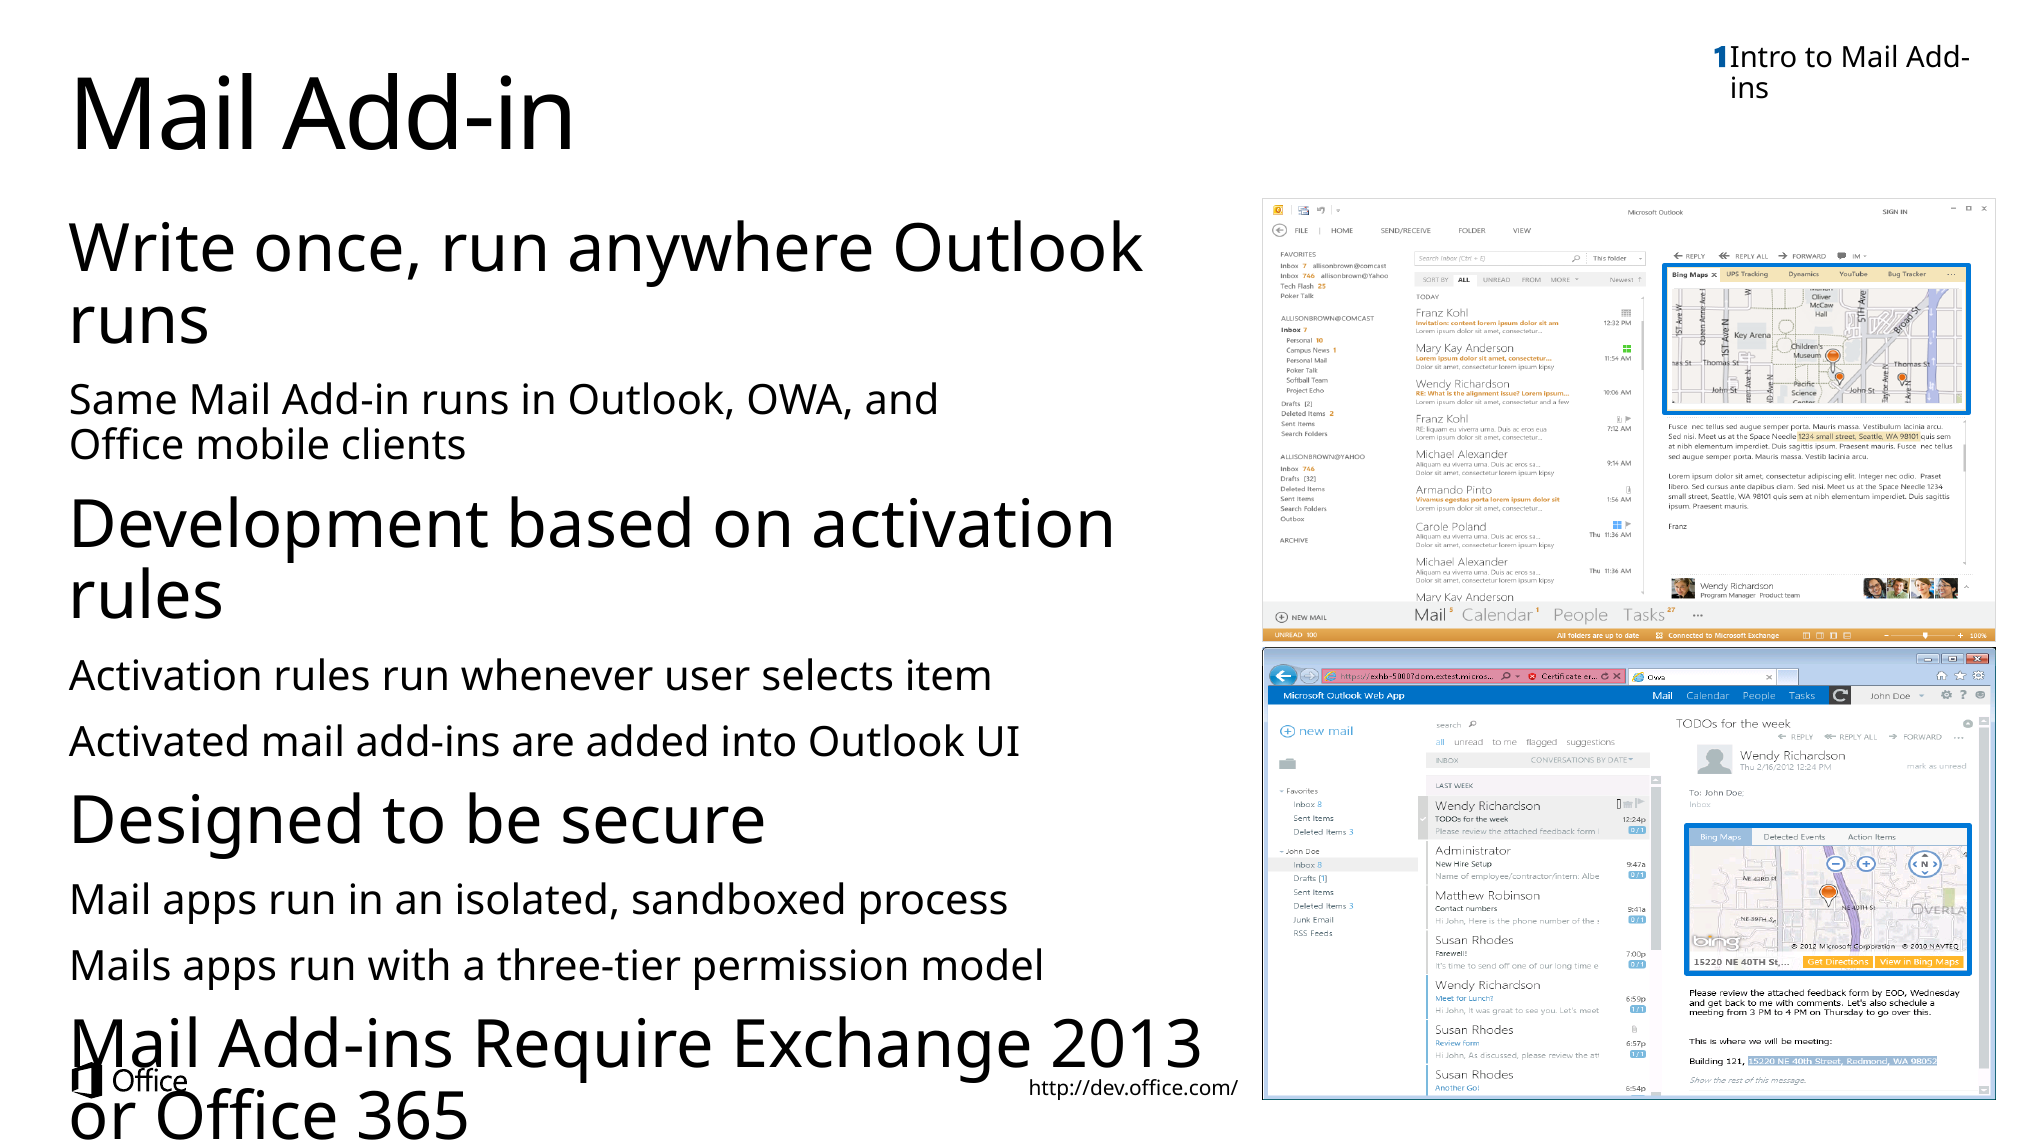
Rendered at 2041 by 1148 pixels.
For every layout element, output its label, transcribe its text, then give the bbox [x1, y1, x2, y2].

list Write once, run anywhere Outlook runs Same Mail Add-in runs in Outlook, OWA, and Office mobile clients Development based on activation rules Activation rules run whenever user selects item Activated mail add-ins are added into Outlook UI Designed to be secure Mail apps run in an isolated, sandboxed process Mails apps run with a three-tier permission model Mail Add-ins Require Exchange 2013 or Office 365 [45, 198, 1246, 1034]
title Mail Add-in [45, 48, 1996, 199]
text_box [1262, 198, 1996, 1101]
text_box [1705, 27, 2023, 75]
